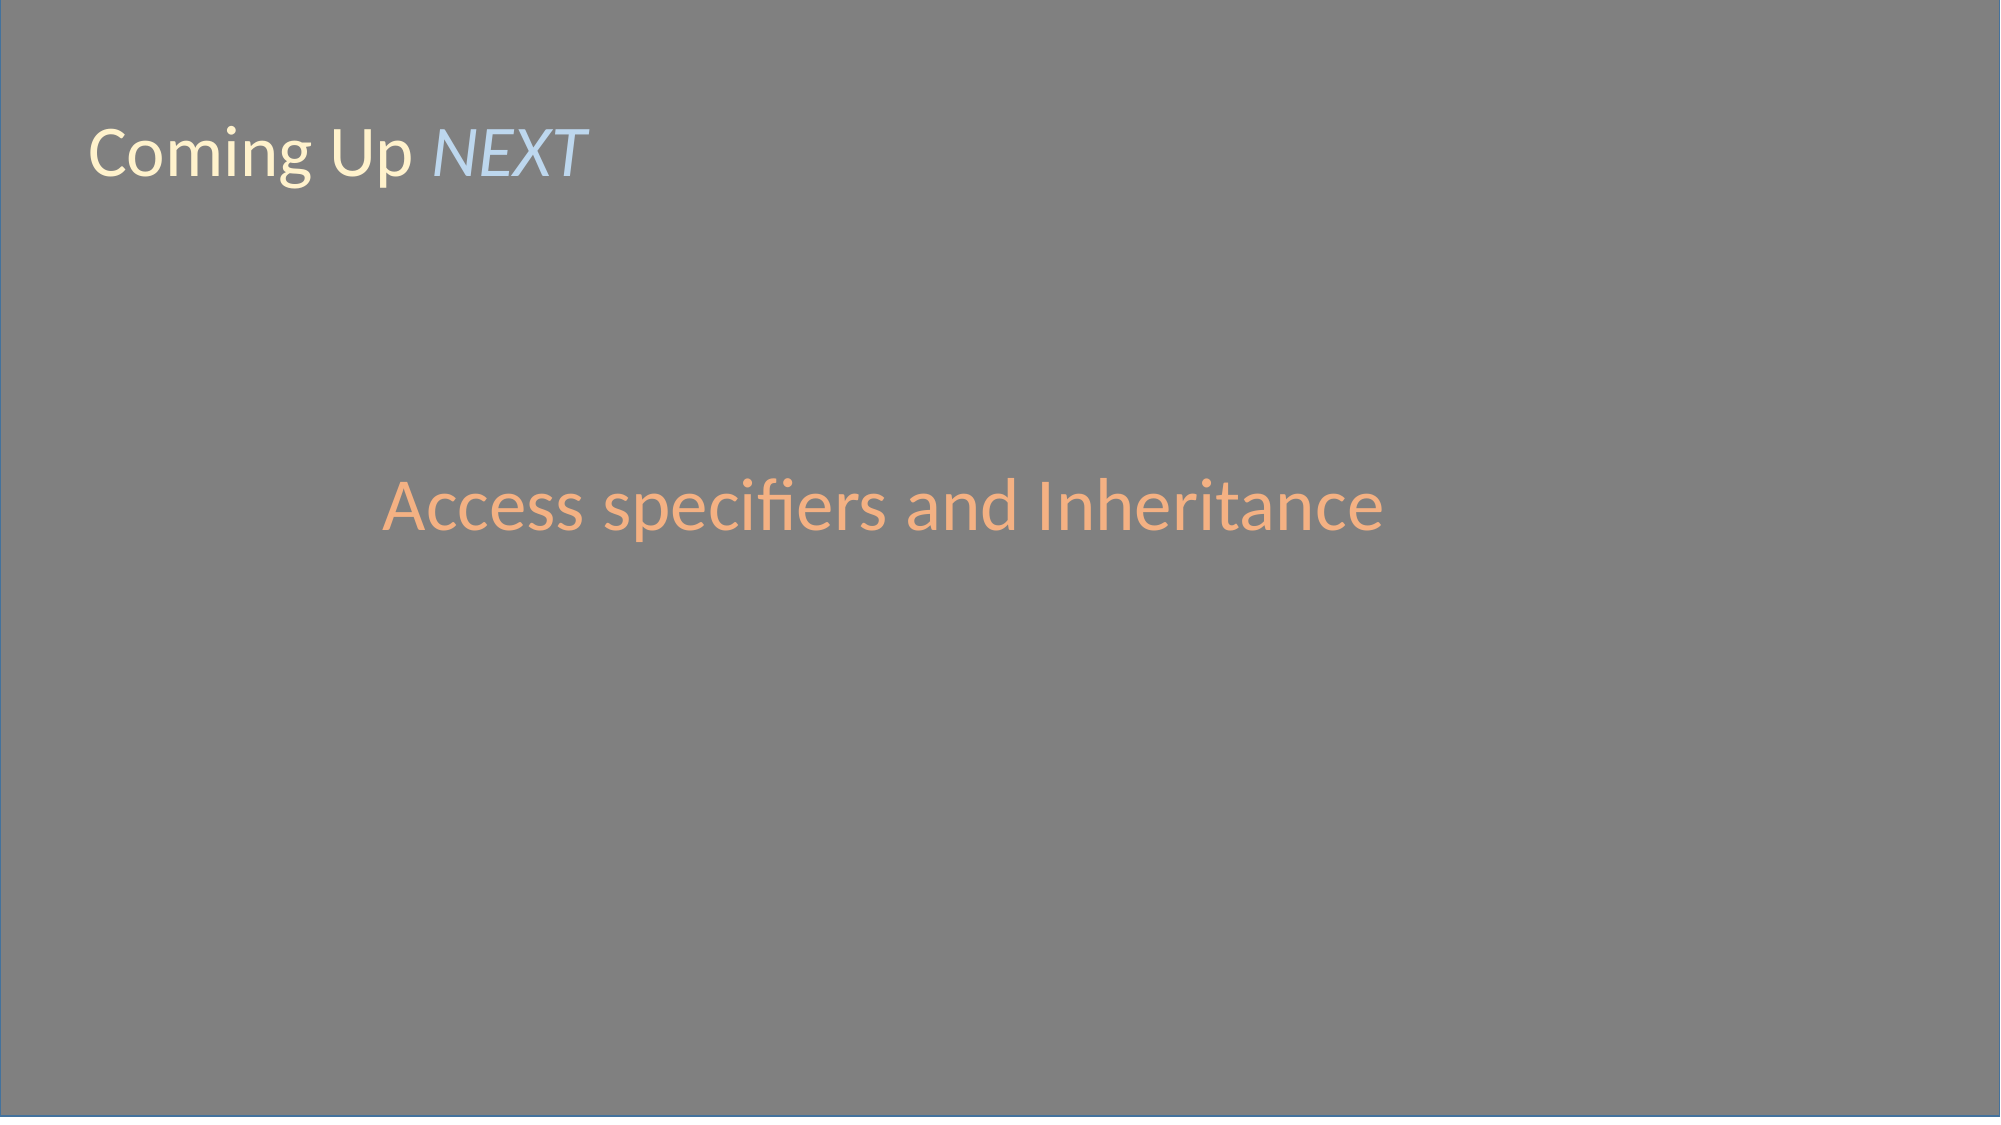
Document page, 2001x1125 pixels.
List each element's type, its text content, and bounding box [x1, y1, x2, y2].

text_box Access specifiers and Inheritance [367, 448, 1547, 554]
text_box [0, 0, 2000, 1117]
text_box Coming Up NEXT [73, 95, 1904, 199]
